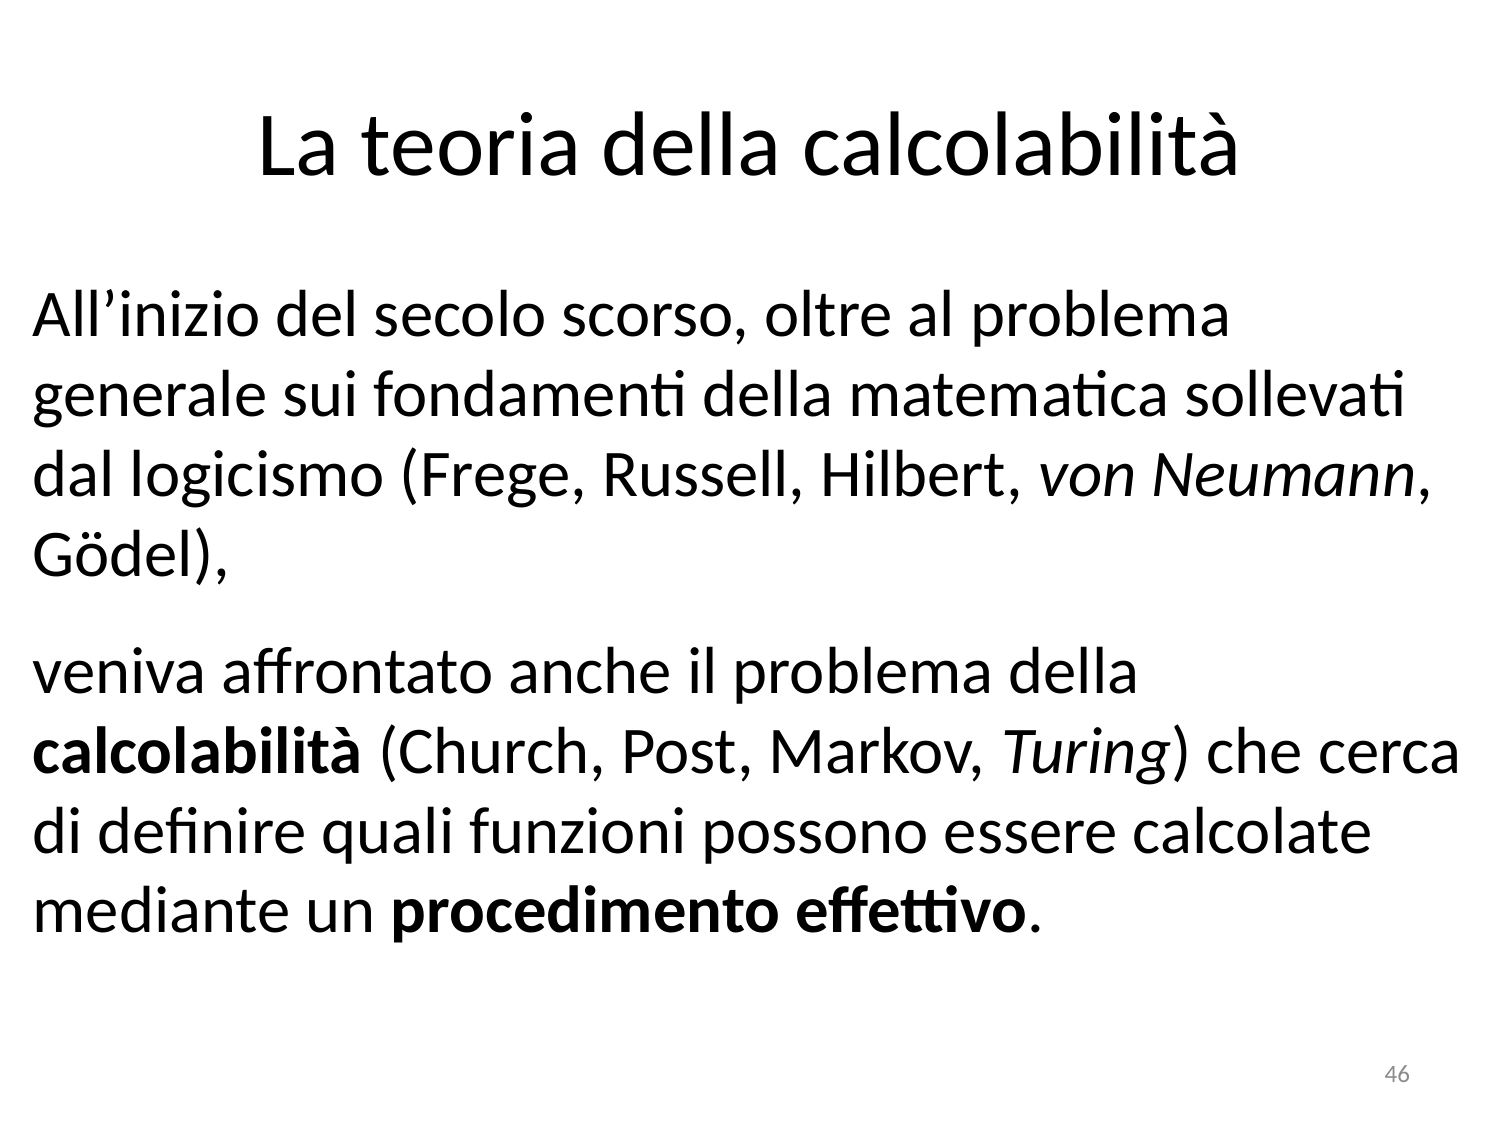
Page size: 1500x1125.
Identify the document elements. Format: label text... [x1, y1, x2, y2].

slide_number 46 [1074, 1042, 1425, 1103]
title La teoria della calcolabilità [75, 45, 1425, 233]
list All’inizio del secolo scorso, oltre al problema generale sui fondamenti della matematica sollevati dal logicismo (Frege, Russell, Hilbert, von Neumann, Gödel), veniva affrontato anche il problema della calcolabilità (Church, Post, Markov, Turing) che cerca di definire quali funzioni possono essere calcolate mediante un procedimento effettivo. [17, 262, 1483, 1005]
